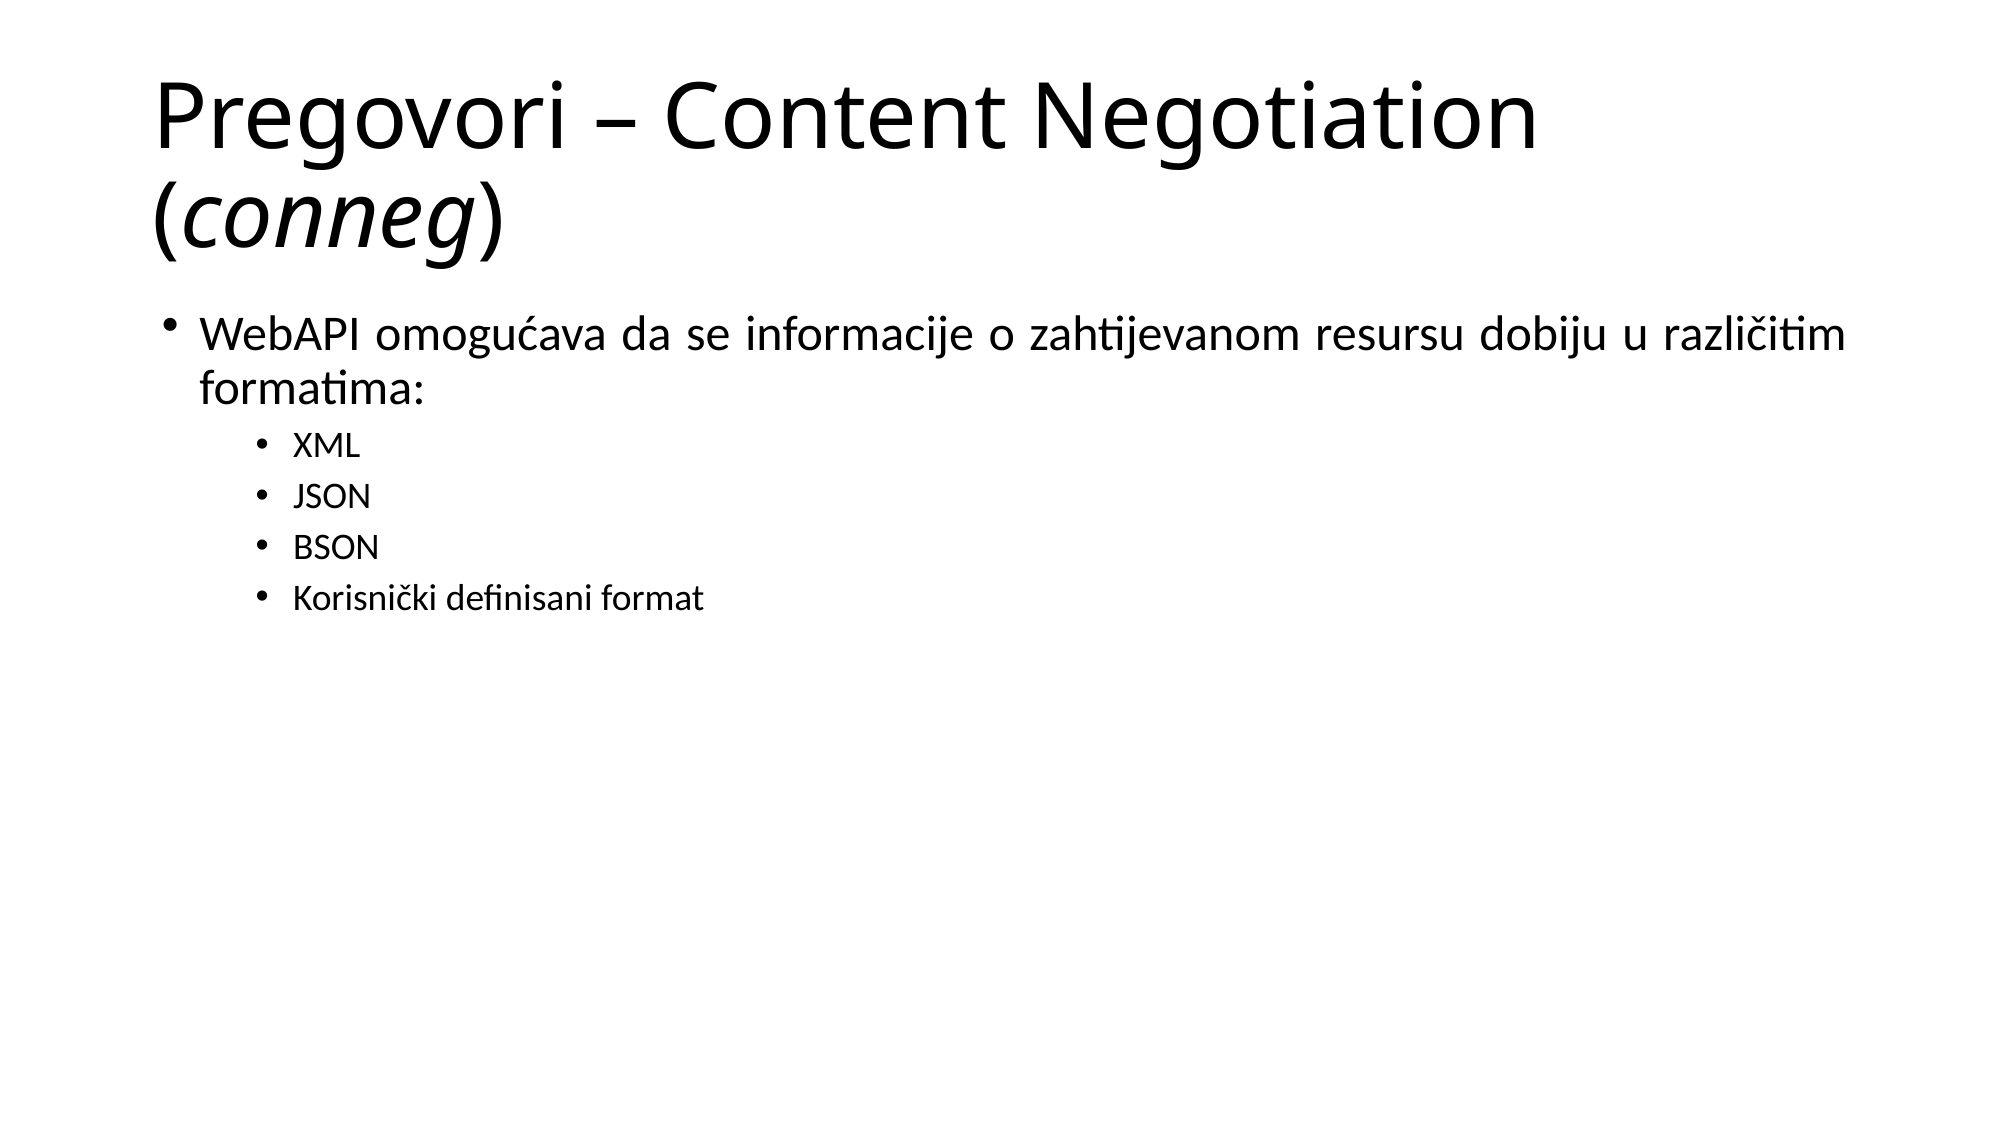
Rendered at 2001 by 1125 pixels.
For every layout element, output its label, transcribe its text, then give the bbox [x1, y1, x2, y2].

title Pregovori – Content Negotiation (conneg) [137, 59, 1863, 278]
list WebAPI omogućava da se informacije o zahtijevanom resursu dobiju u različitim formatima: XML JSON BSON Korisnički definisani format [137, 299, 1863, 1014]
